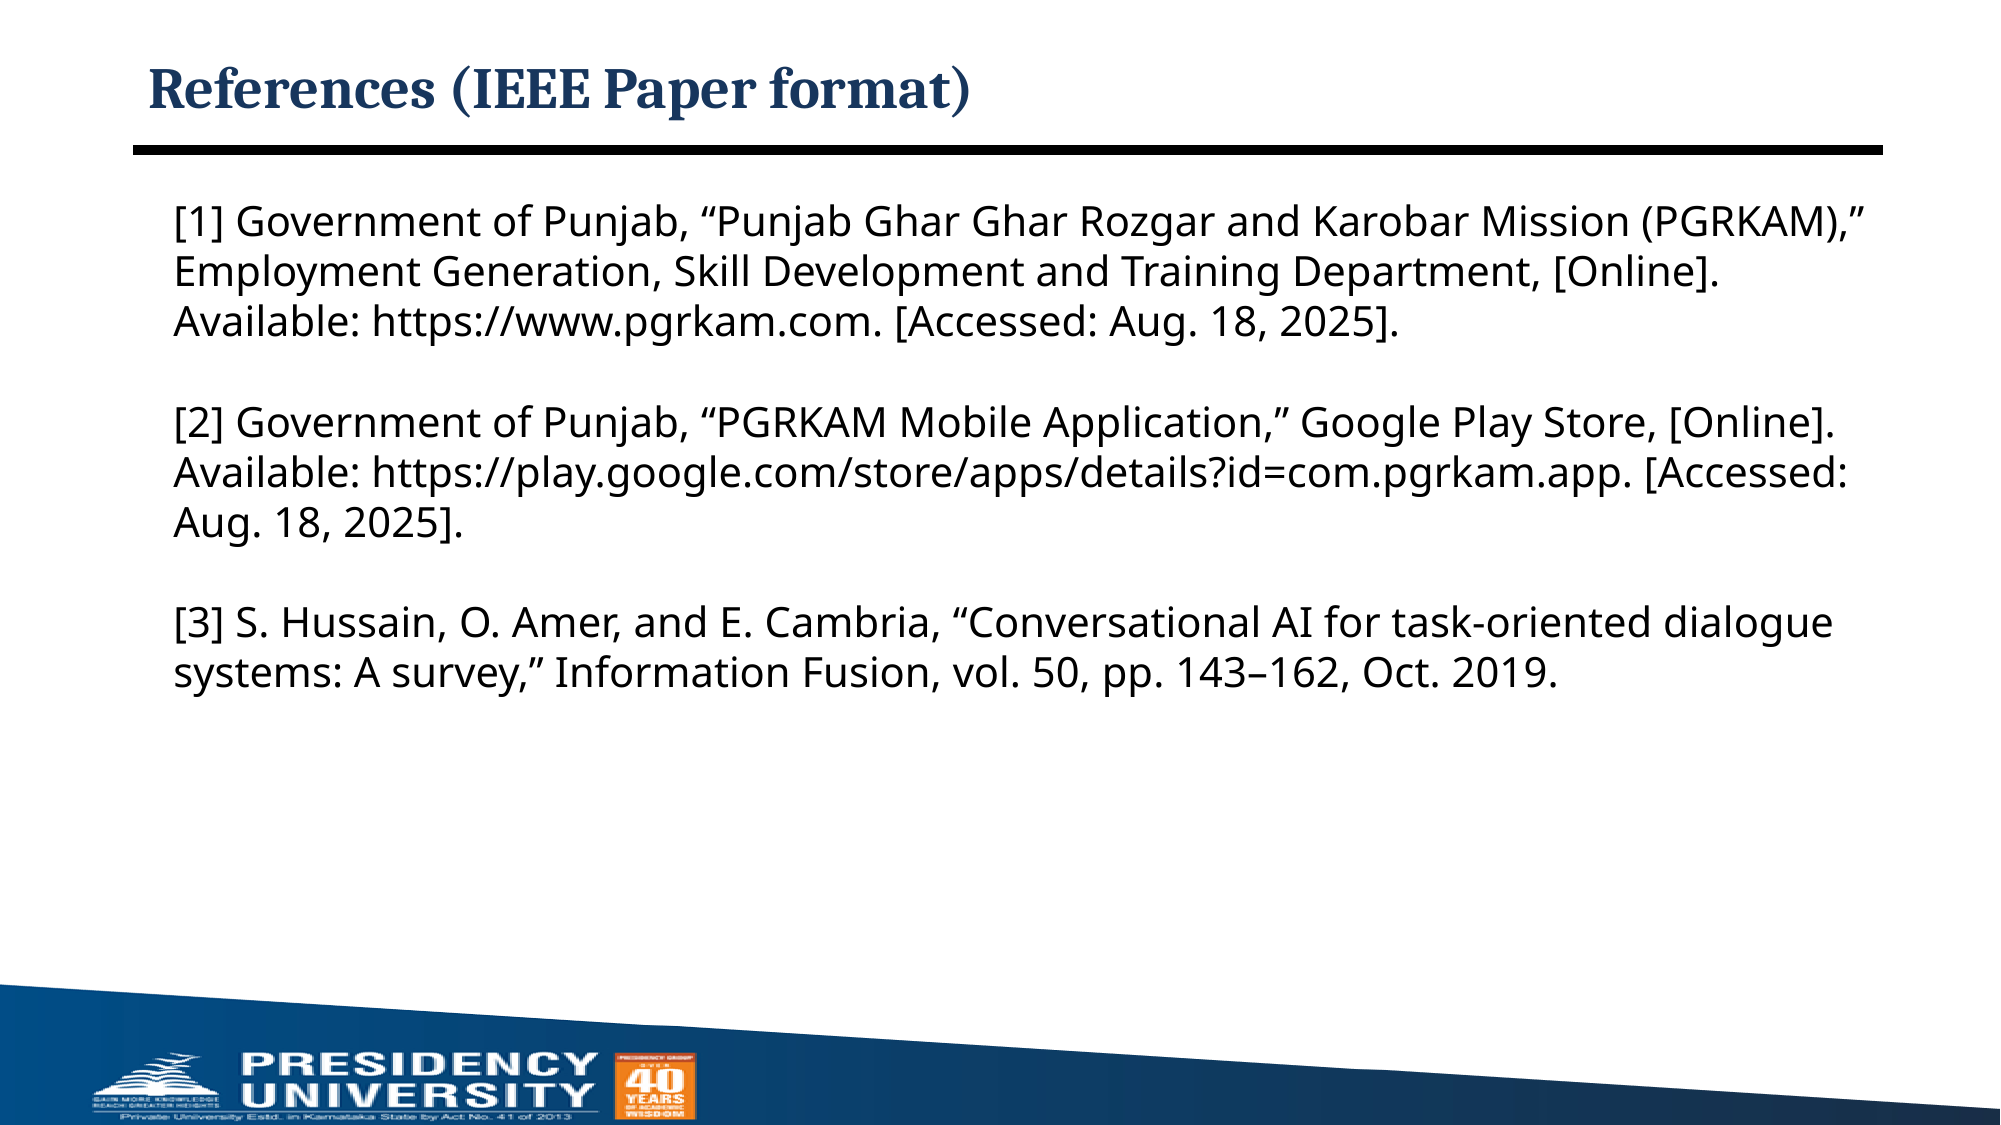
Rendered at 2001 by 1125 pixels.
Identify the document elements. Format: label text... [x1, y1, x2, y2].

picture [0, 982, 2000, 1125]
list [1] Government of Punjab, “Punjab Ghar Ghar Rozgar and Karobar Mission (PGRKAM),” Employment Generation, Skill Development and Training Department, [Online]. Available: https://www.pgrkam.com. [Accessed: Aug. 18, 2025]. [2] Government of Punjab, “PGRKAM Mobile Application,” Google Play Store, [Online]. Available: https://play.google.com/store/apps/details?id=com.pgrkam.app. [Accessed: Aug. 18, 2025]. [3] S. Hussain, O. Amer, and E. Cambria, “Conversational AI for task-oriented dialogue systems: A survey,” Information Fusion, vol. 50, pp. 143–162, Oct. 2019. [133, 187, 1884, 1000]
title References (IEEE Paper format) [133, 45, 1884, 125]
